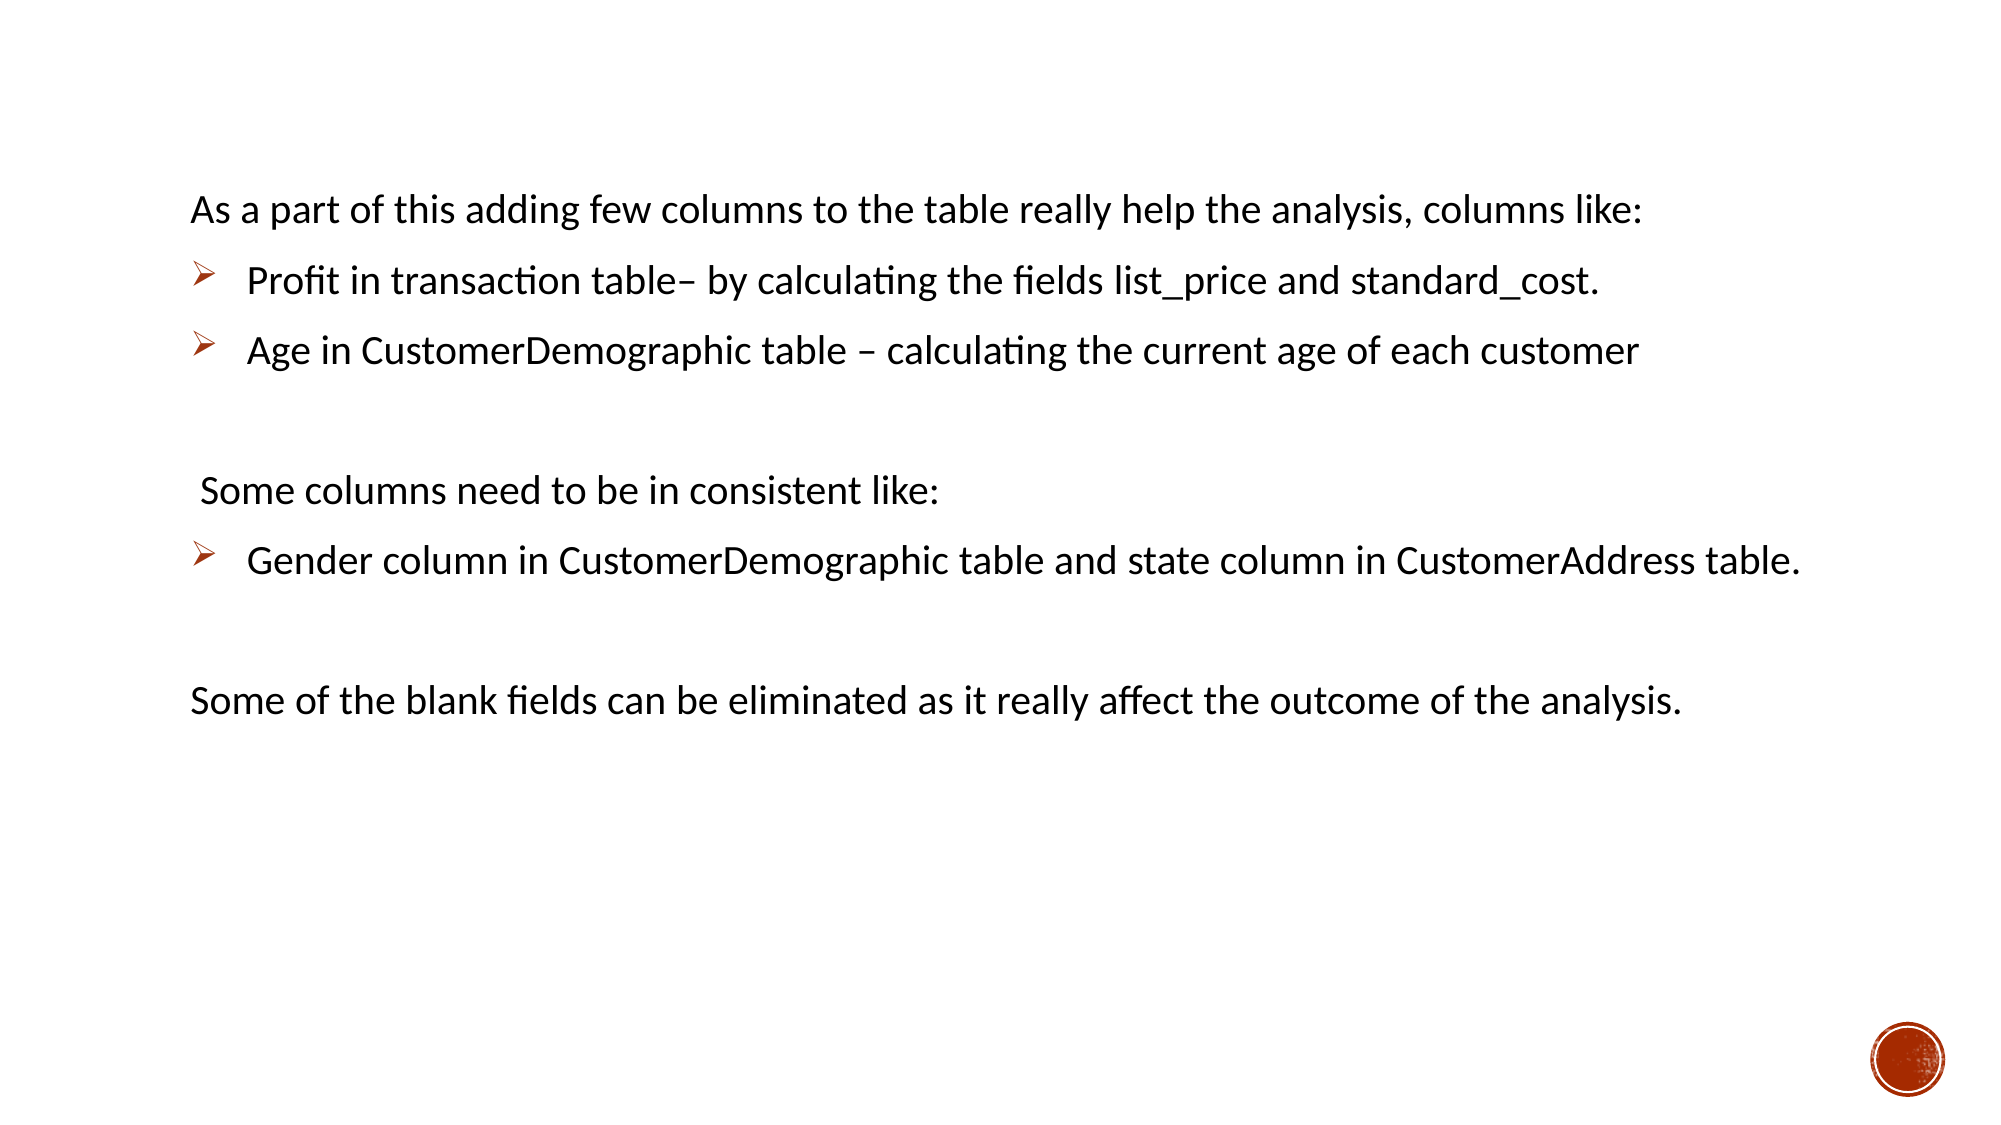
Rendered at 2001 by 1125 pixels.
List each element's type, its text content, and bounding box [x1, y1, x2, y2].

list As a part of this adding few columns to the table really help the analysis, columns like: Profit in transaction table– by calculating the fields list_price and standard_cost. Age in CustomerDemographic table – calculating the current age of each customer Some columns need to be in consistent like: Gender column in CustomerDemographic table and state column in CustomerAddress table. Some of the blank fields can be eliminated as it really affect the outcome of the analysis. [175, 180, 1826, 1013]
